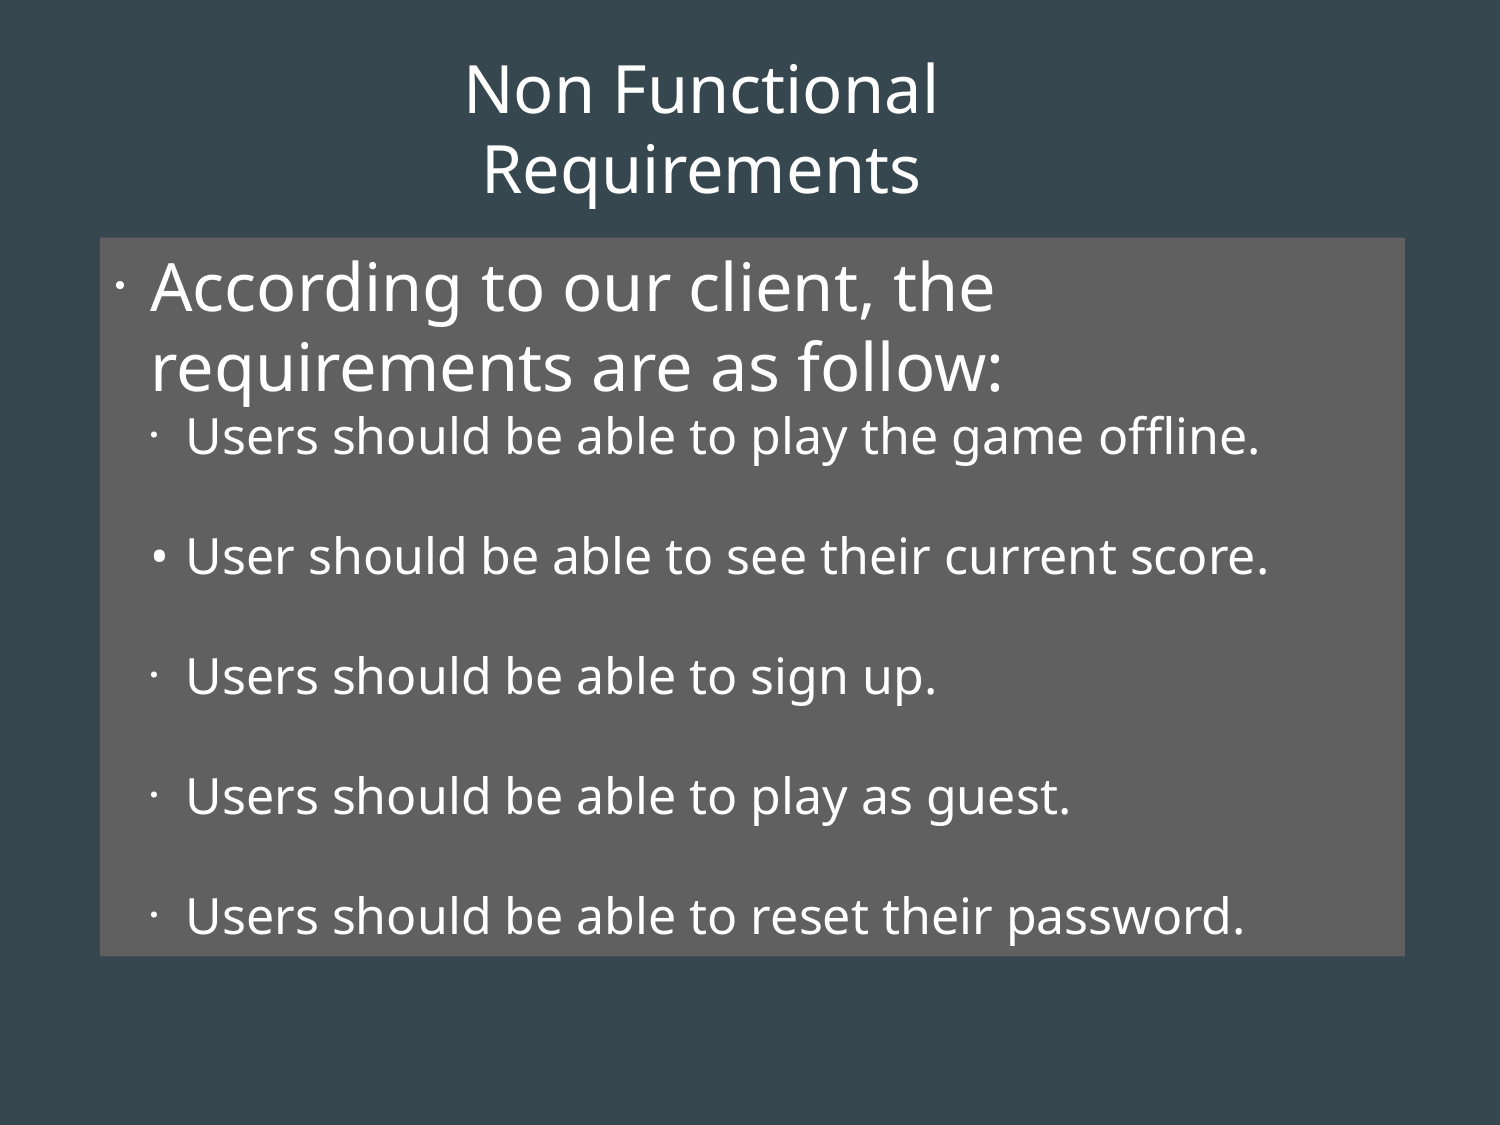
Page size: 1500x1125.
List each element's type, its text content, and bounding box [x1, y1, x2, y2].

text_box Non Functional Requirements [248, 39, 1155, 237]
text_box According to our client, the requirements are as follow: Users should be able to play the game offline. User should be able to see their current score. Users should be able to sign up. Users should be able to play as guest. Users should be able to reset their password. [99, 237, 1405, 957]
